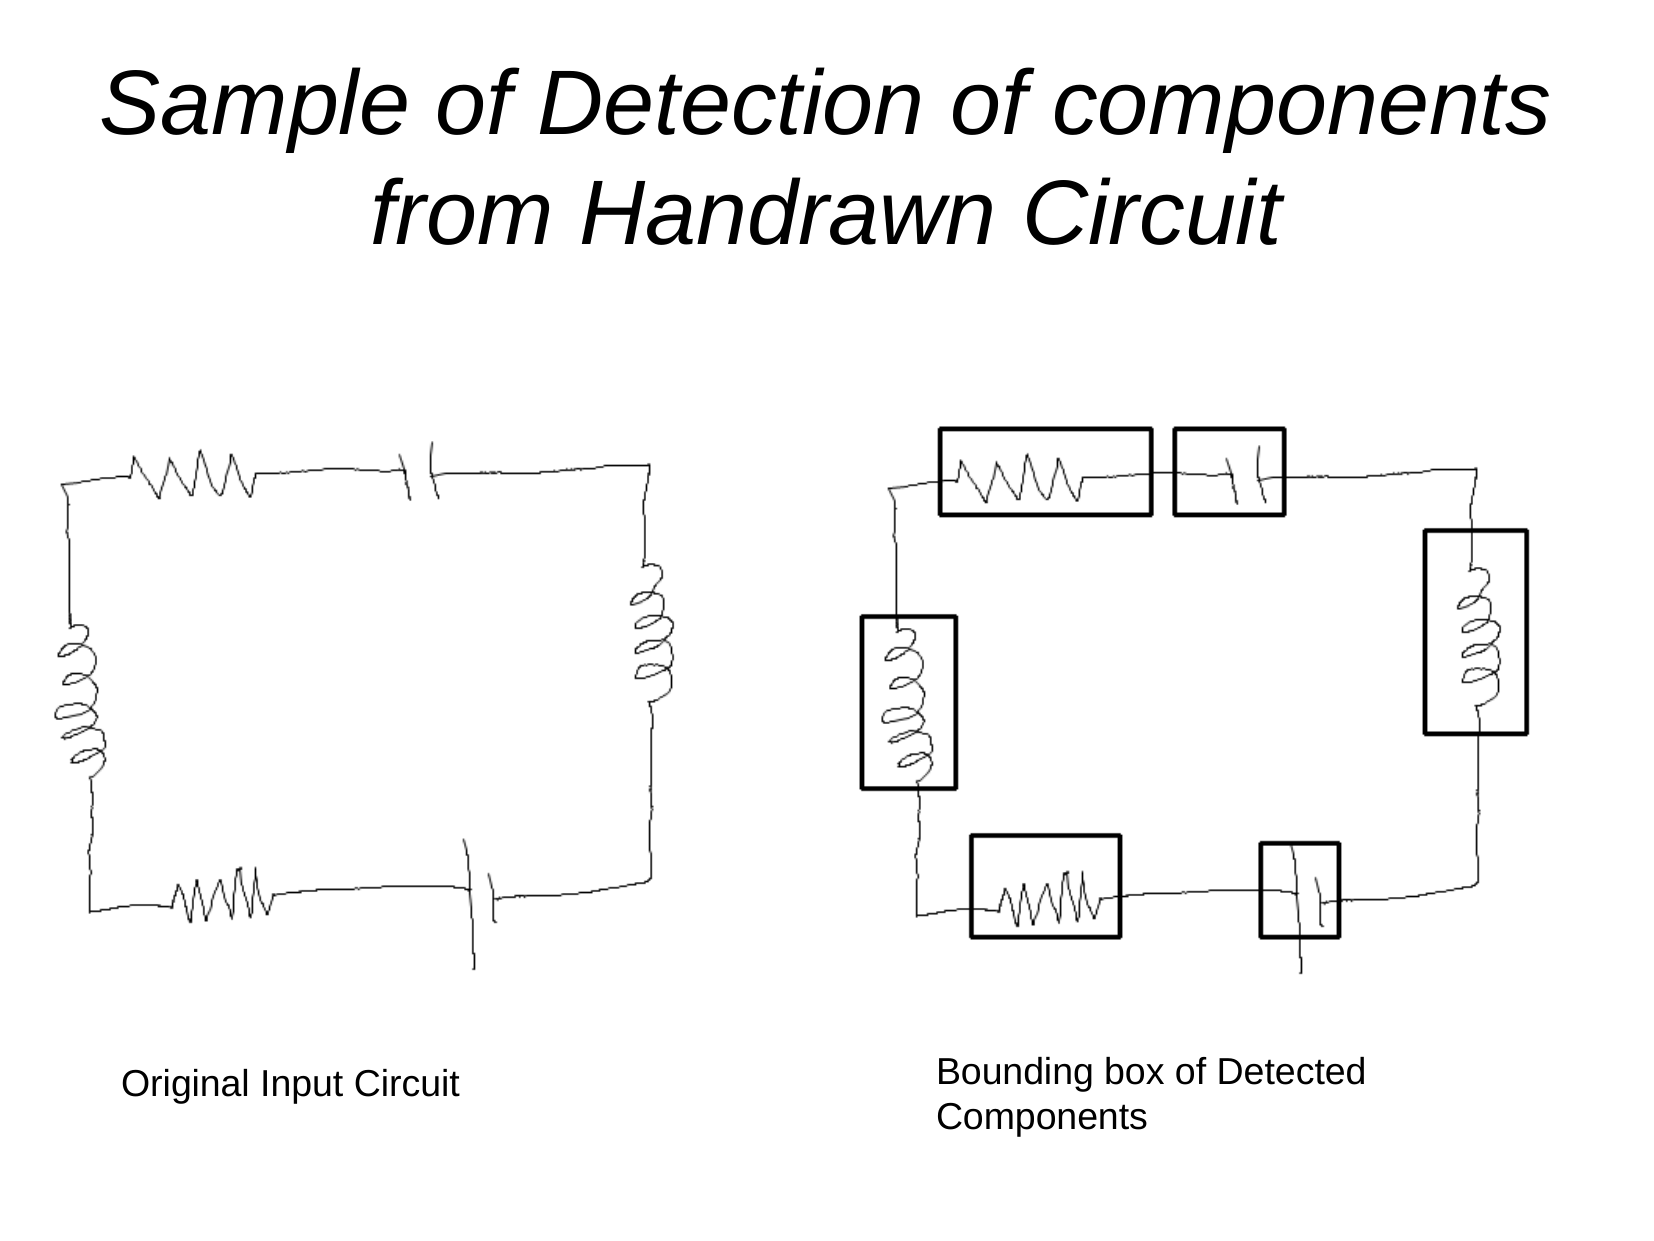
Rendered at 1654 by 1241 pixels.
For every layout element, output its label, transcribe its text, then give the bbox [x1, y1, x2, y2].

picture [11, 354, 794, 1136]
picture [838, 358, 1620, 1140]
text_box Sample of Detection of components from Handrawn Circuit [82, 49, 1571, 257]
